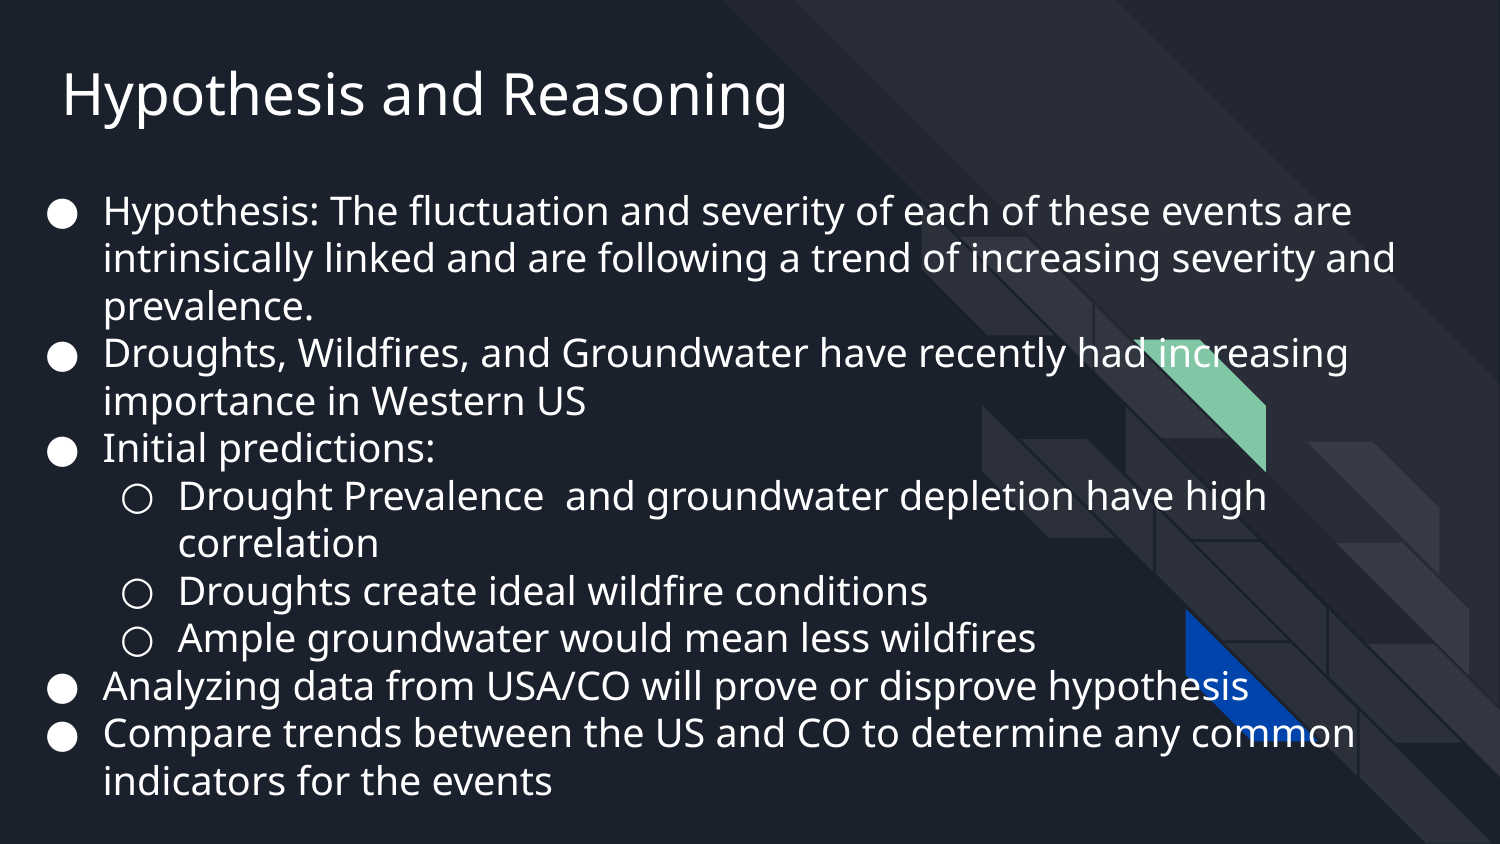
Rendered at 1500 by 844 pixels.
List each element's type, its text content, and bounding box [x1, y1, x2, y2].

text_box Hypothesis and Reasoning [46, 41, 1440, 142]
title Hypothesis: The fluctuation and severity of each of these events are intrinsically linked and are following a trend of increasing severity and prevalence. Droughts, Wildfires, and Groundwater have recently had increasing importance in Western US Initial predictions: Drought Prevalence and groundwater depletion have high correlation Droughts create ideal wildfire conditions Ample groundwater would mean less wildfires Analyzing data from USA/CO will prove or disprove hypothesis Compare trends between the US and CO to determine any common indicators for the events [12, 170, 1461, 807]
